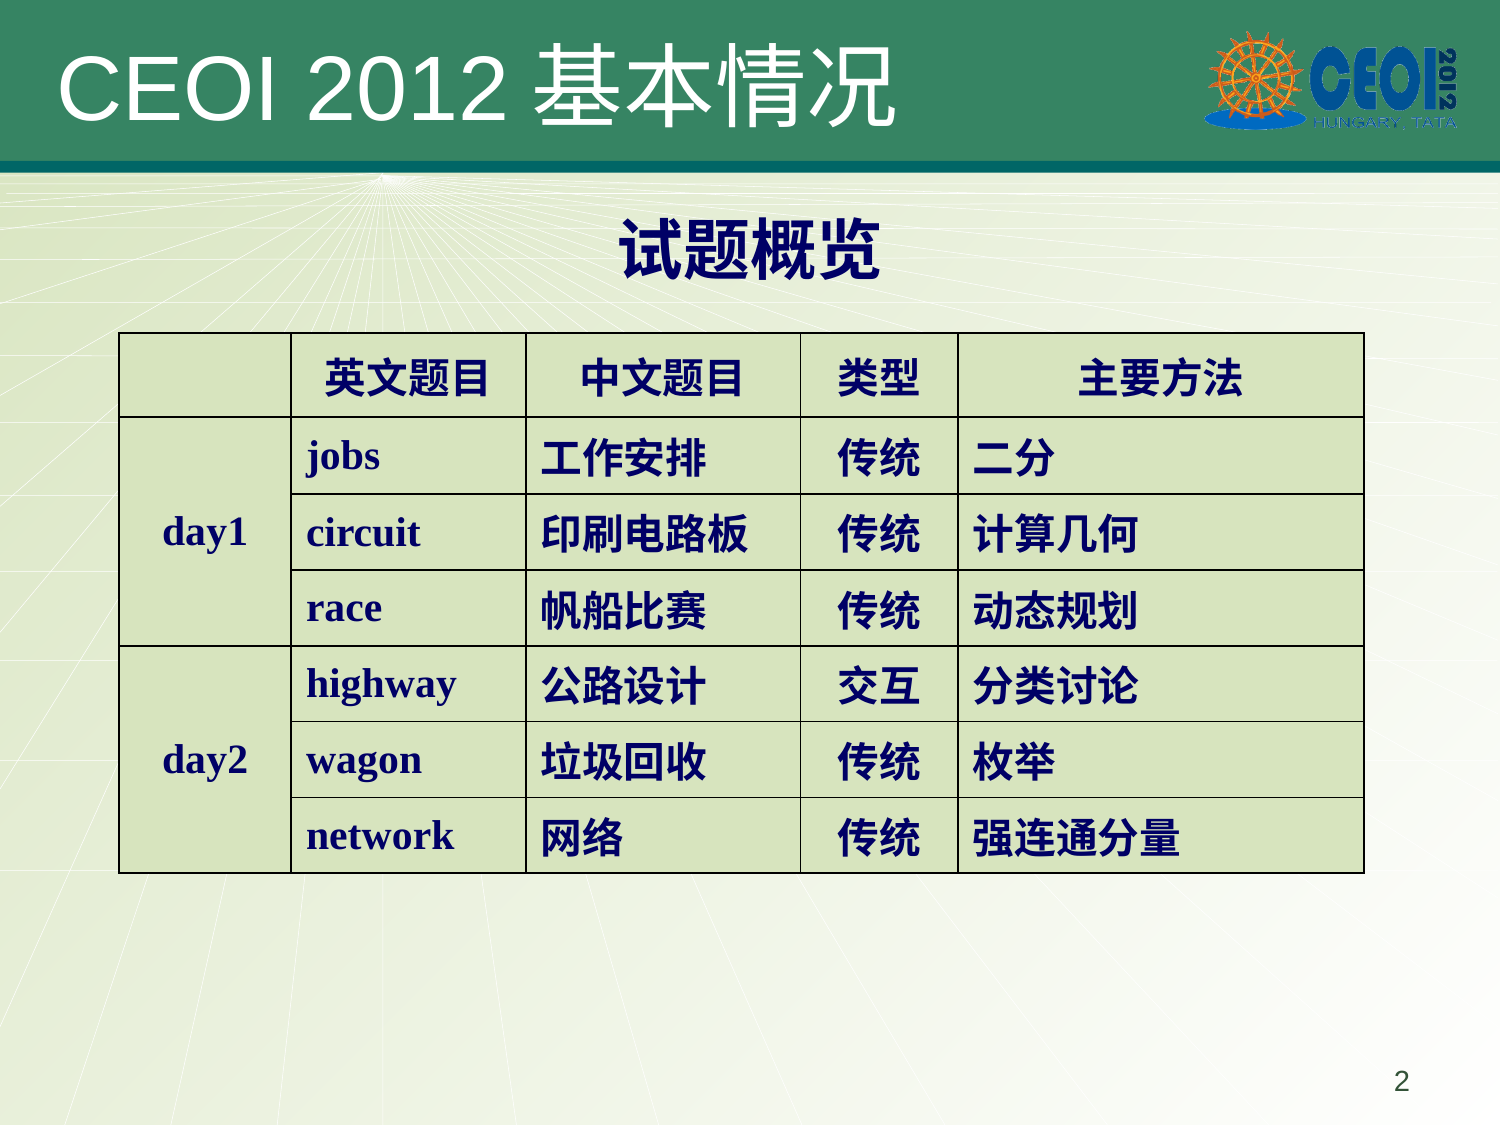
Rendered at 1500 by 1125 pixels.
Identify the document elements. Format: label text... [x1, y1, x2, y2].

picture [1294, 26, 1468, 142]
table_cell 公路设计 [527, 647, 800, 721]
table_cell 传统 [801, 798, 957, 872]
table_header 中文题目 [527, 334, 800, 416]
table_cell 二分 [959, 418, 1363, 493]
table_cell 传统 [801, 722, 957, 797]
table_cell network [292, 798, 525, 872]
table_cell jobs [292, 418, 525, 493]
table_cell 网络 [527, 798, 800, 872]
table_cell 计算几何 [959, 495, 1363, 569]
table_cell 动态规划 [959, 571, 1363, 645]
table_cell 传统 [801, 495, 957, 569]
table_cell 印刷电路板 [527, 495, 800, 569]
table_header 主要方法 [959, 334, 1363, 416]
table_cell wagon [292, 722, 525, 797]
text_box 试题概览 [76, 200, 1424, 296]
table_cell 垃圾回收 [527, 722, 800, 797]
table_cell 传统 [801, 571, 957, 645]
table_cell circuit [292, 495, 525, 569]
title CEOI 2012基本情况 [40, 18, 1294, 150]
table_cell day2 [120, 647, 290, 872]
table_cell 强连通分量 [959, 798, 1363, 872]
table_cell highway [292, 647, 525, 721]
table_cell 帆船比赛 [527, 571, 800, 645]
table_cell 传统 [801, 418, 957, 493]
table_cell 枚举 [959, 722, 1363, 797]
table_cell race [292, 571, 525, 645]
table_header 类型 [801, 334, 957, 416]
table_header 英文题目 [292, 334, 525, 416]
table_cell 交互 [801, 647, 957, 721]
table_header [120, 334, 290, 416]
table_cell 分类讨论 [959, 647, 1363, 721]
table_cell day1 [120, 418, 290, 645]
table_cell 工作安排 [527, 418, 800, 493]
slide_number 2 [1074, 1054, 1426, 1108]
